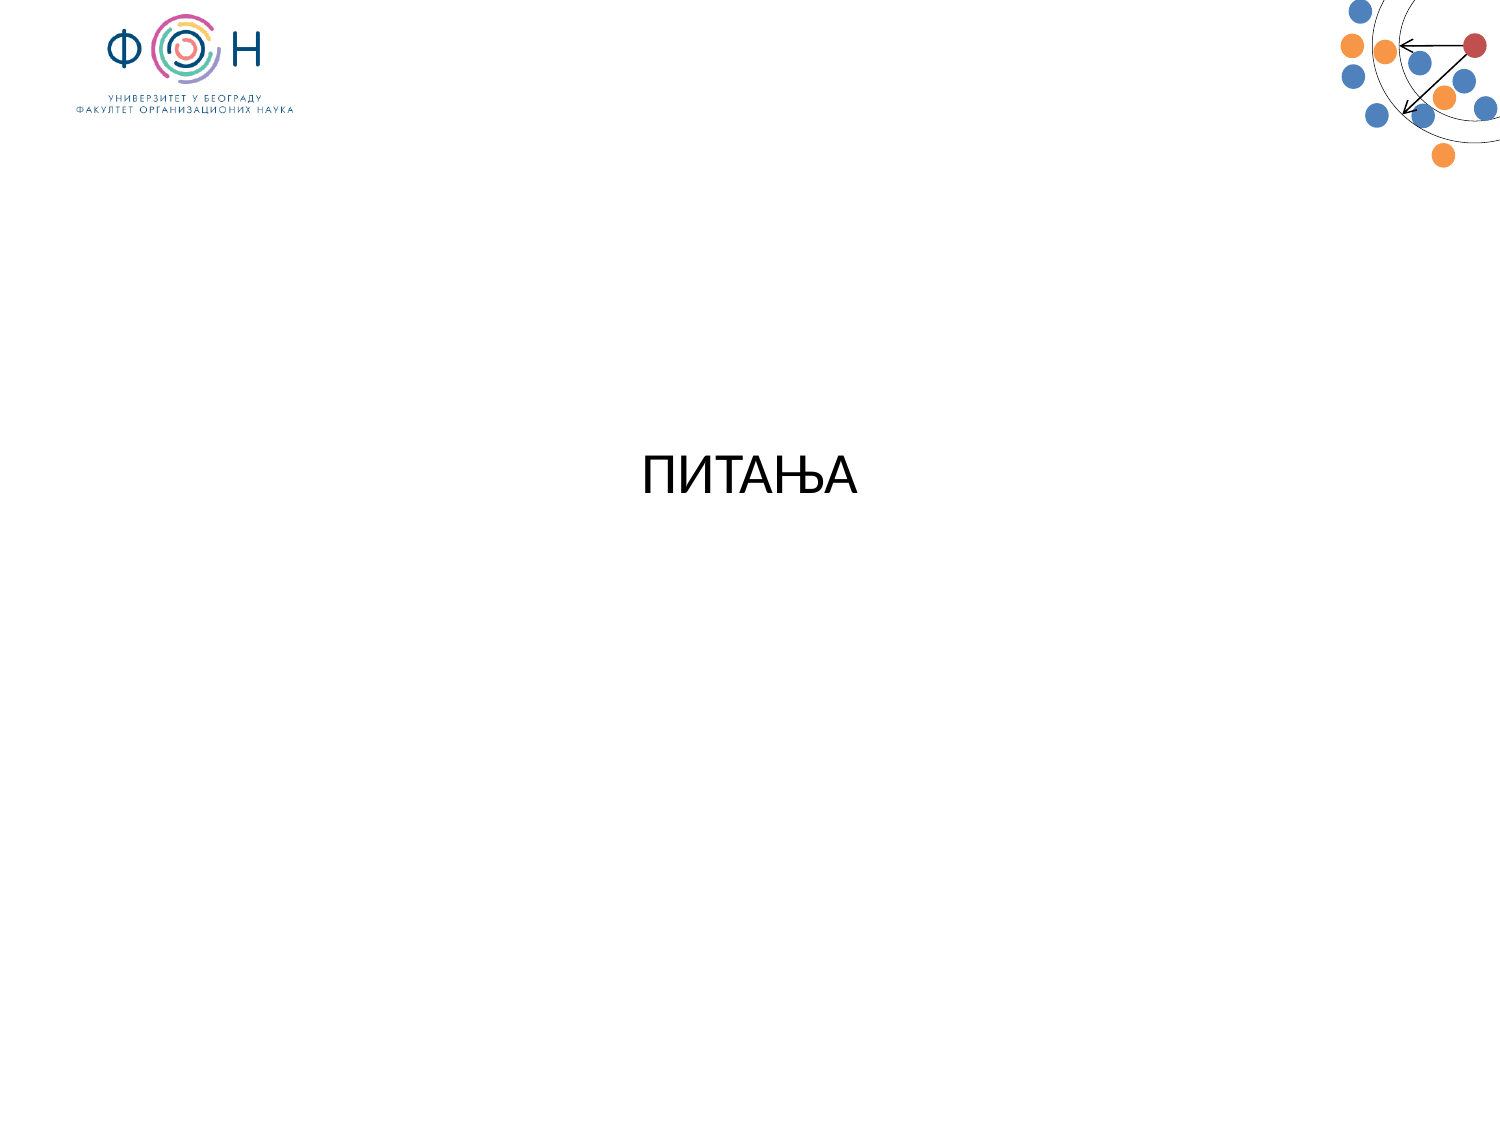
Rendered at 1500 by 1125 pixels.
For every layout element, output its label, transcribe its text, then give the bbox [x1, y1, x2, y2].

title ПИТАЊА [112, 349, 1388, 591]
picture [76, 14, 293, 114]
